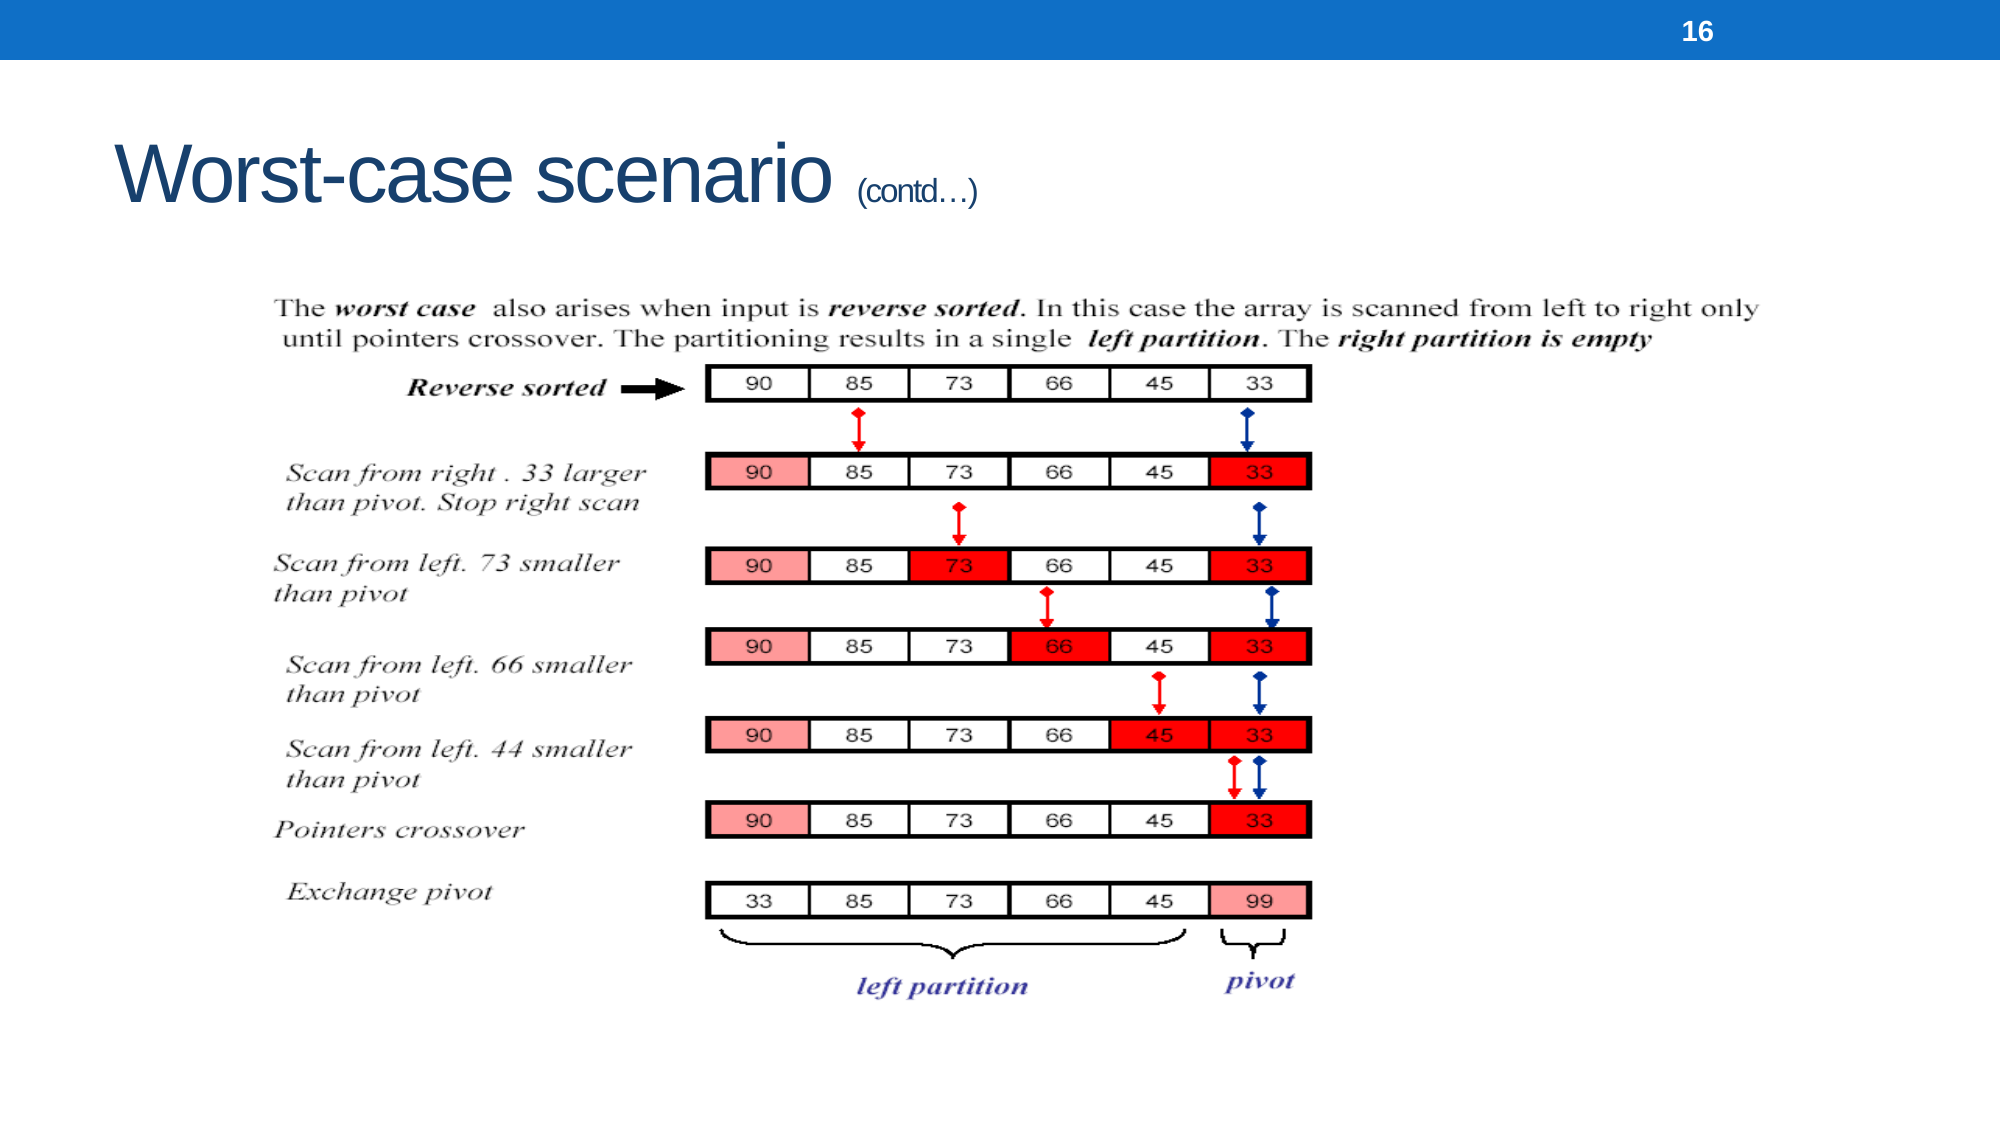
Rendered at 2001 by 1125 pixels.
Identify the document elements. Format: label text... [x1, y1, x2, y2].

title Worst-case scenario (contd…) [99, 87, 1900, 250]
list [268, 287, 1767, 1006]
slide_number 16 [1666, 3, 1900, 57]
